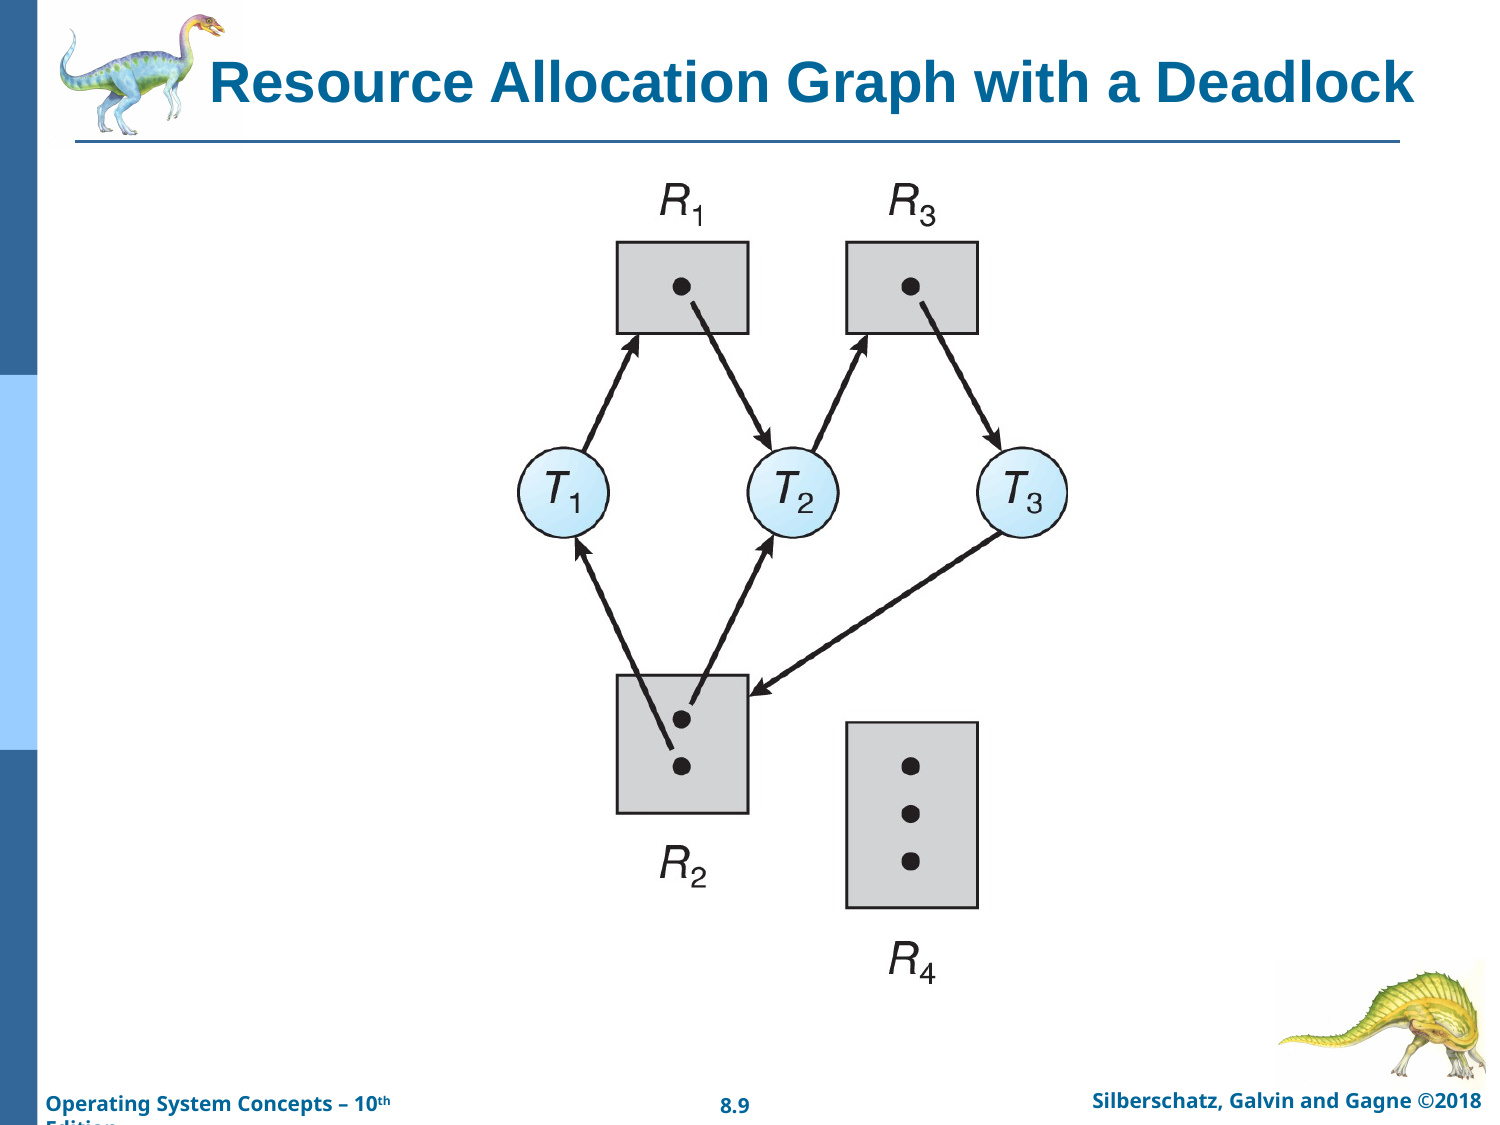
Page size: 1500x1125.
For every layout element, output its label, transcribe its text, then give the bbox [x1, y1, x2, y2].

picture [46, 0, 243, 149]
picture [1275, 959, 1486, 1090]
title Resource Allocation Graph with a Deadlock [125, 44, 1500, 122]
picture [517, 178, 1069, 993]
